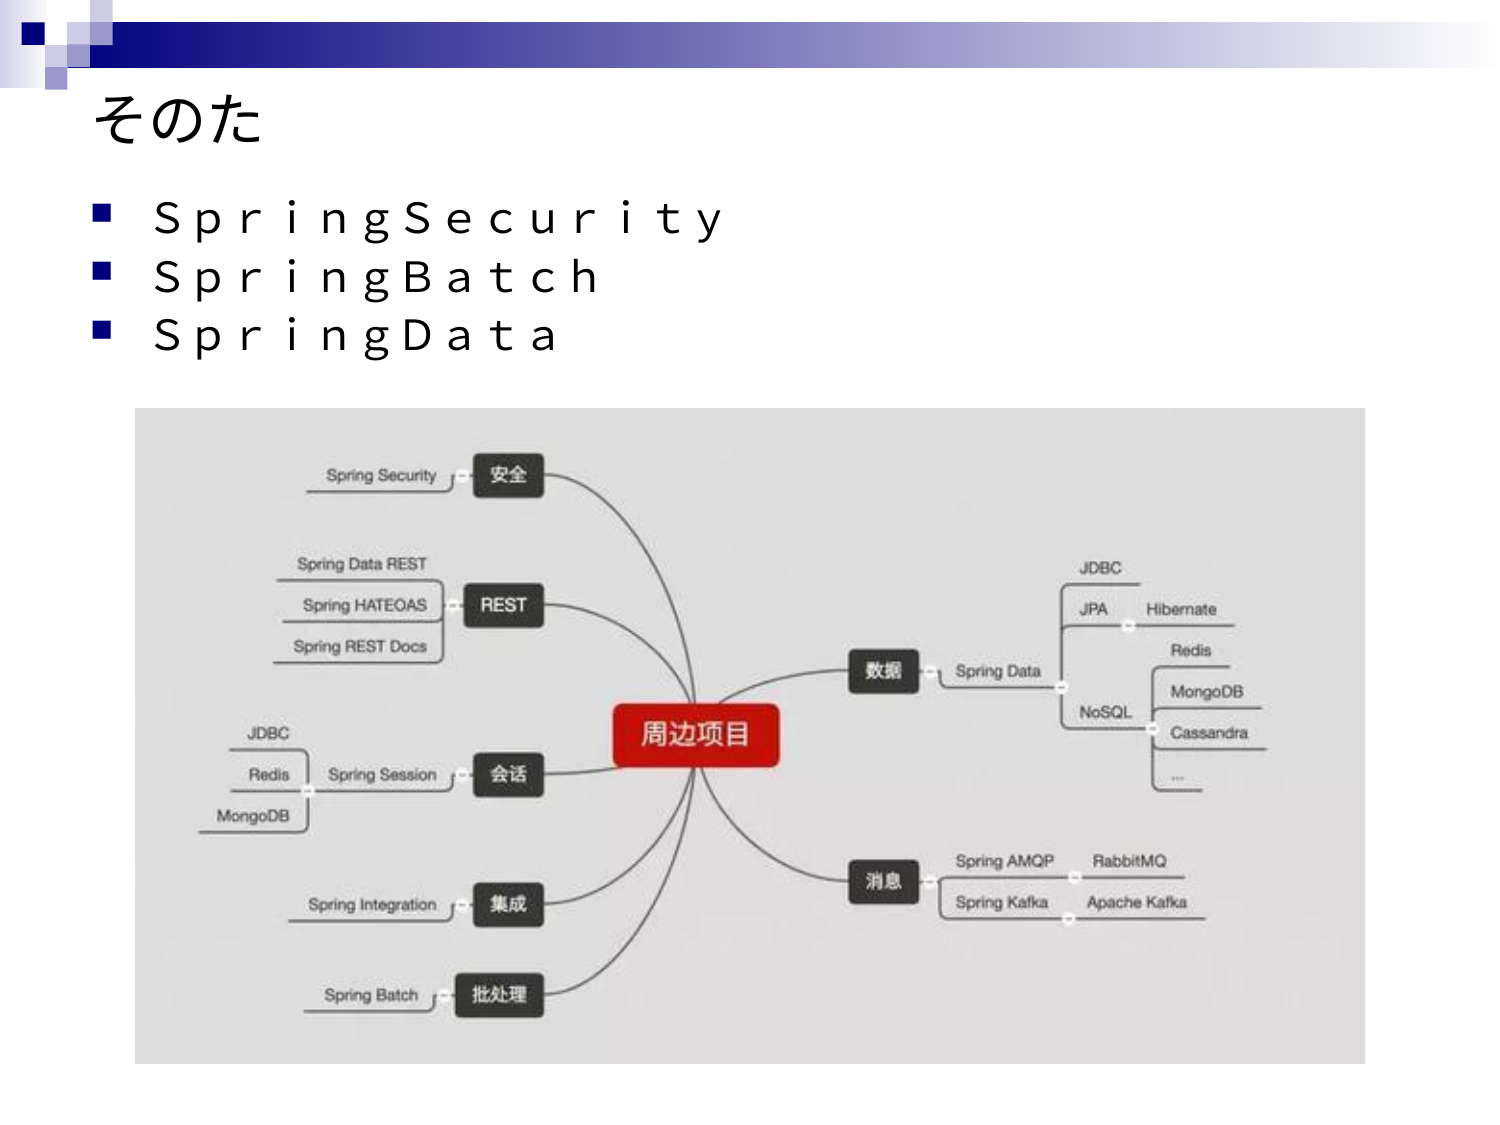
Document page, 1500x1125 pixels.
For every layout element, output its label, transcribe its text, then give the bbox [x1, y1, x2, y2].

list ＳｐｒｉｎｇＳｅｃｕｒｉｔｙ ＳｐｒｉｎｇＢａｔｃｈ ＳｐｒｉｎｇＤａｔａ [75, 184, 1425, 963]
picture [135, 408, 1365, 1064]
title そのた [75, 75, 1425, 161]
